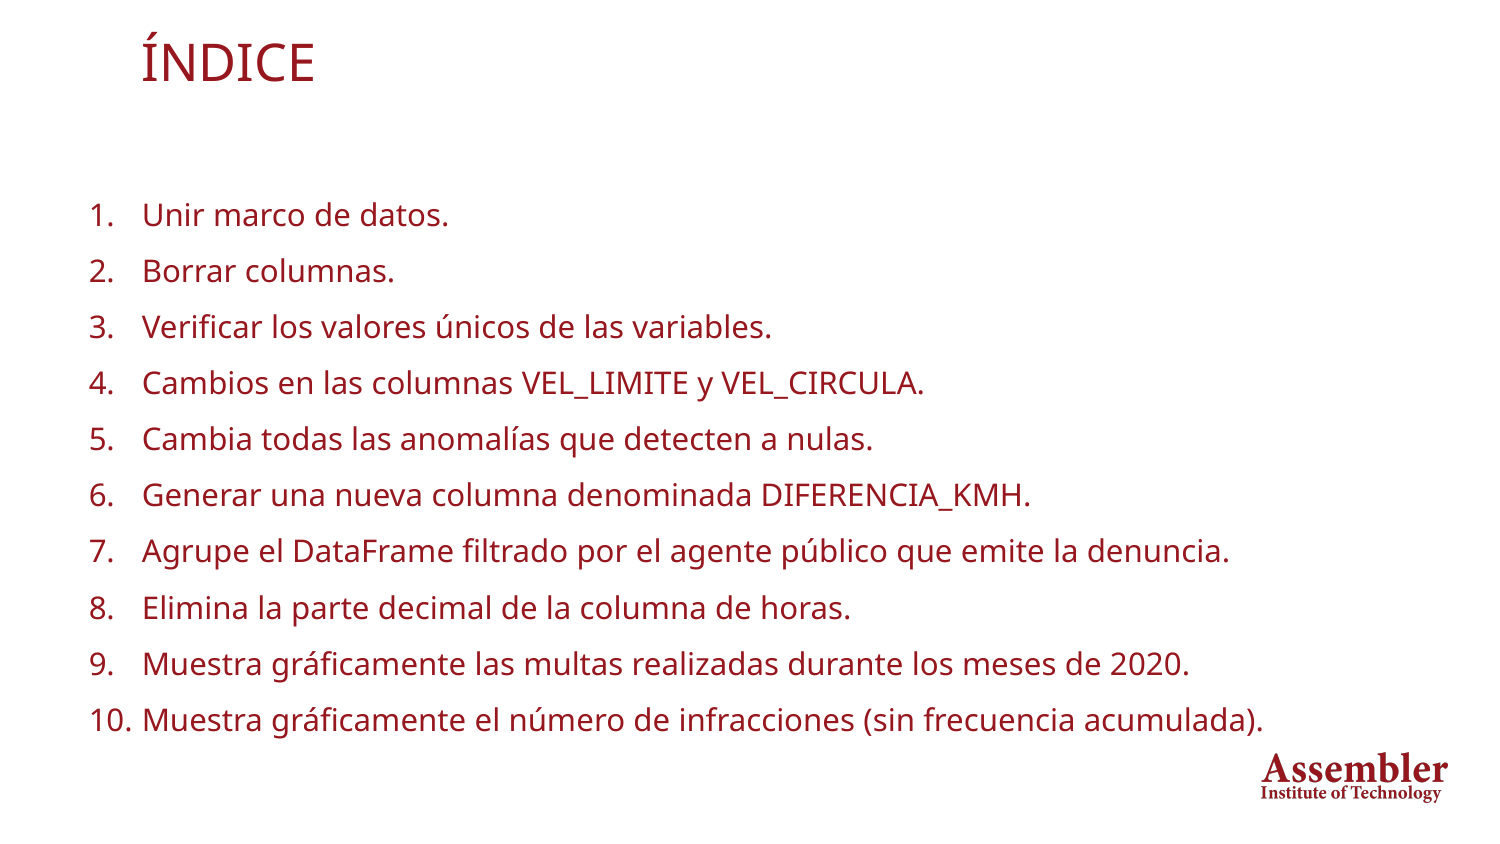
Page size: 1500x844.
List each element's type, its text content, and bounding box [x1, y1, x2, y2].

title ÍNDICE [51, 25, 1236, 107]
picture [1261, 752, 1448, 803]
title Unir marco de datos. Borrar columnas. Verificar los valores únicos de las variables. Cambios en las columnas VEL_LIMITE y VEL_CIRCULA. Cambia todas las anomalías que detecten a nulas. Generar una nueva columna denominada DIFERENCIA_KMH. Agrupe el DataFrame filtrado por el agente público que emite la denuncia. Elimina la parte decimal de la columna de horas. Muestra gráficamente las multas realizadas durante los meses de 2020. Muestra gráficamente el número de infracciones (sin frecuencia acumulada). [51, 130, 1333, 753]
